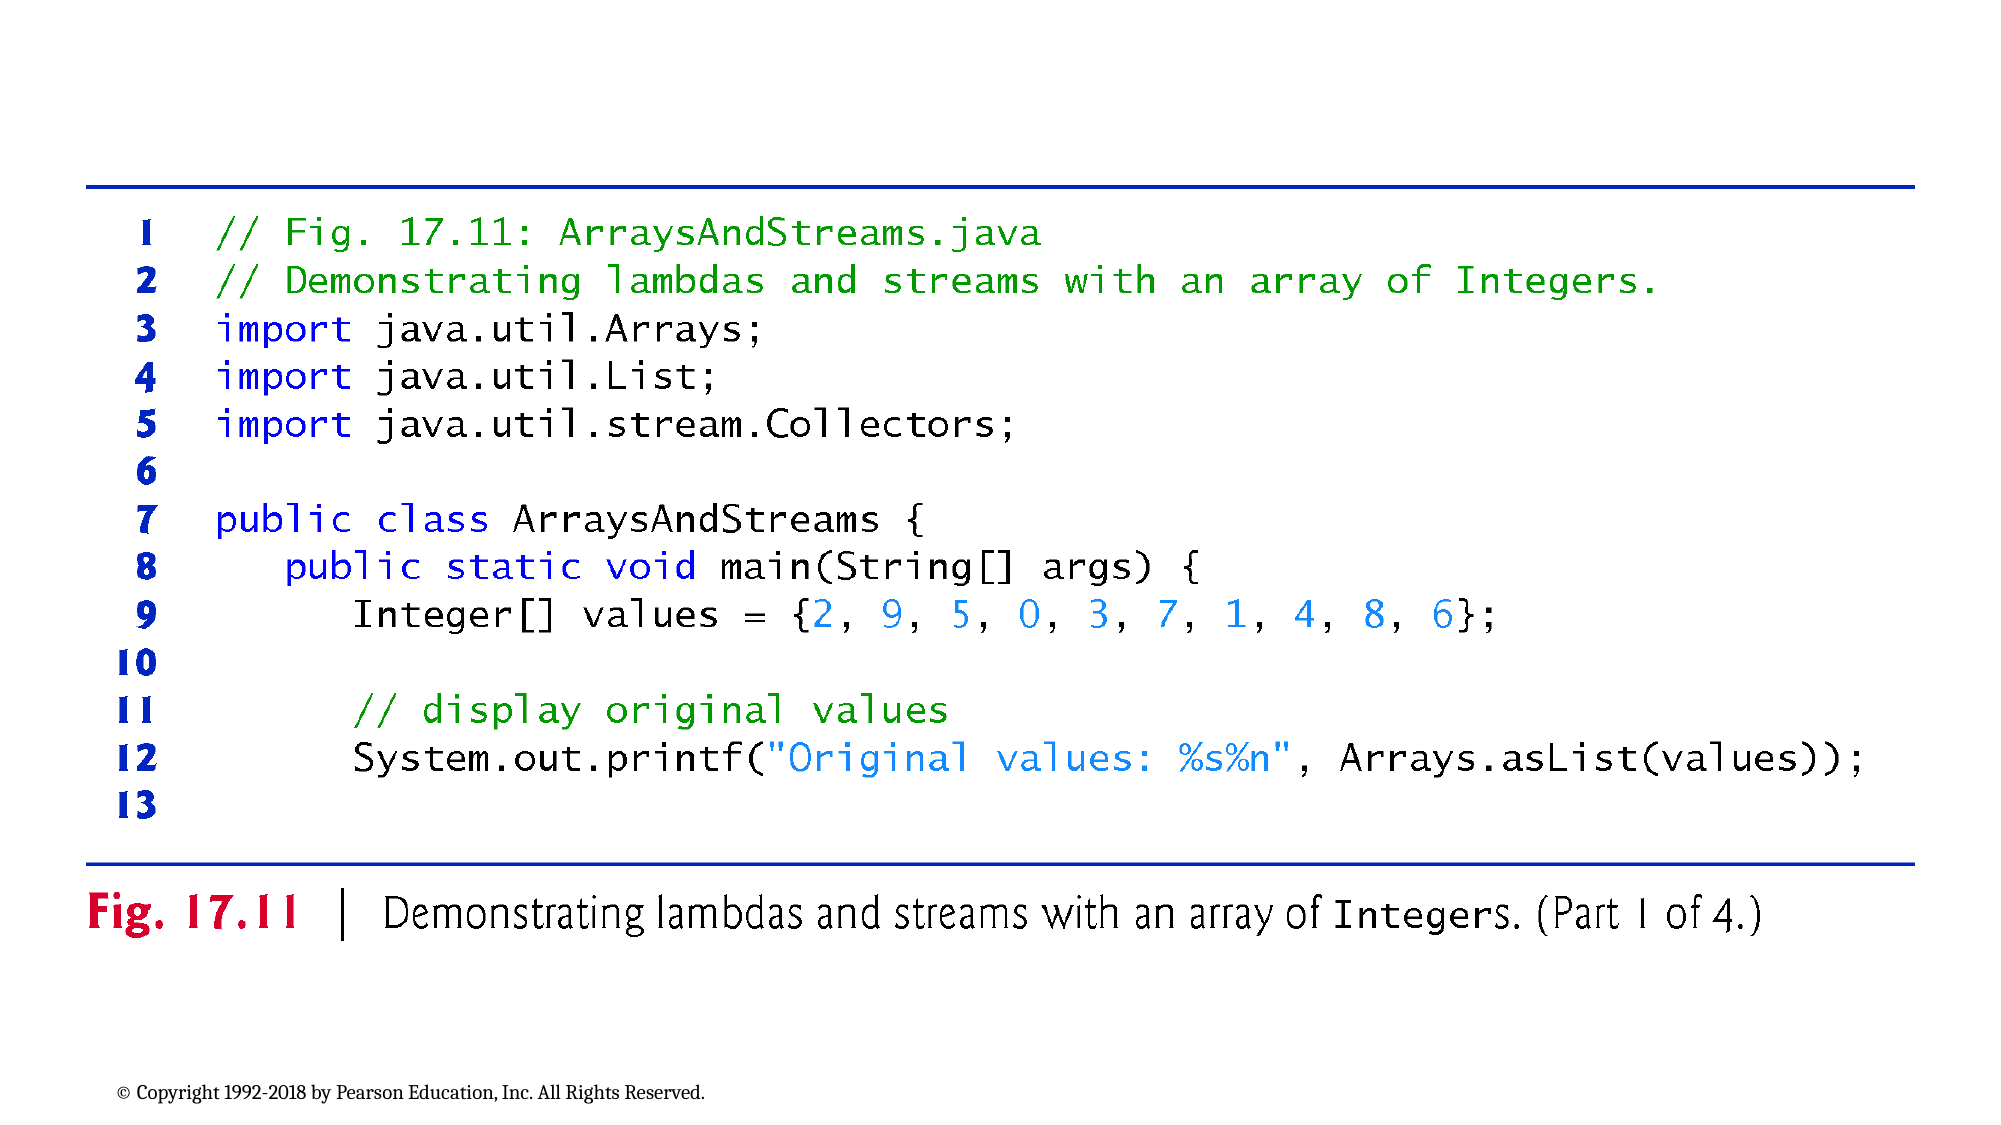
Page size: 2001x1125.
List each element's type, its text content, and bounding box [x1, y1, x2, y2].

picture [0, 99, 2000, 1026]
footer © Copyright 1992-2018 by Pearson Education, Inc. All Rights Reserved. [99, 1051, 1473, 1112]
